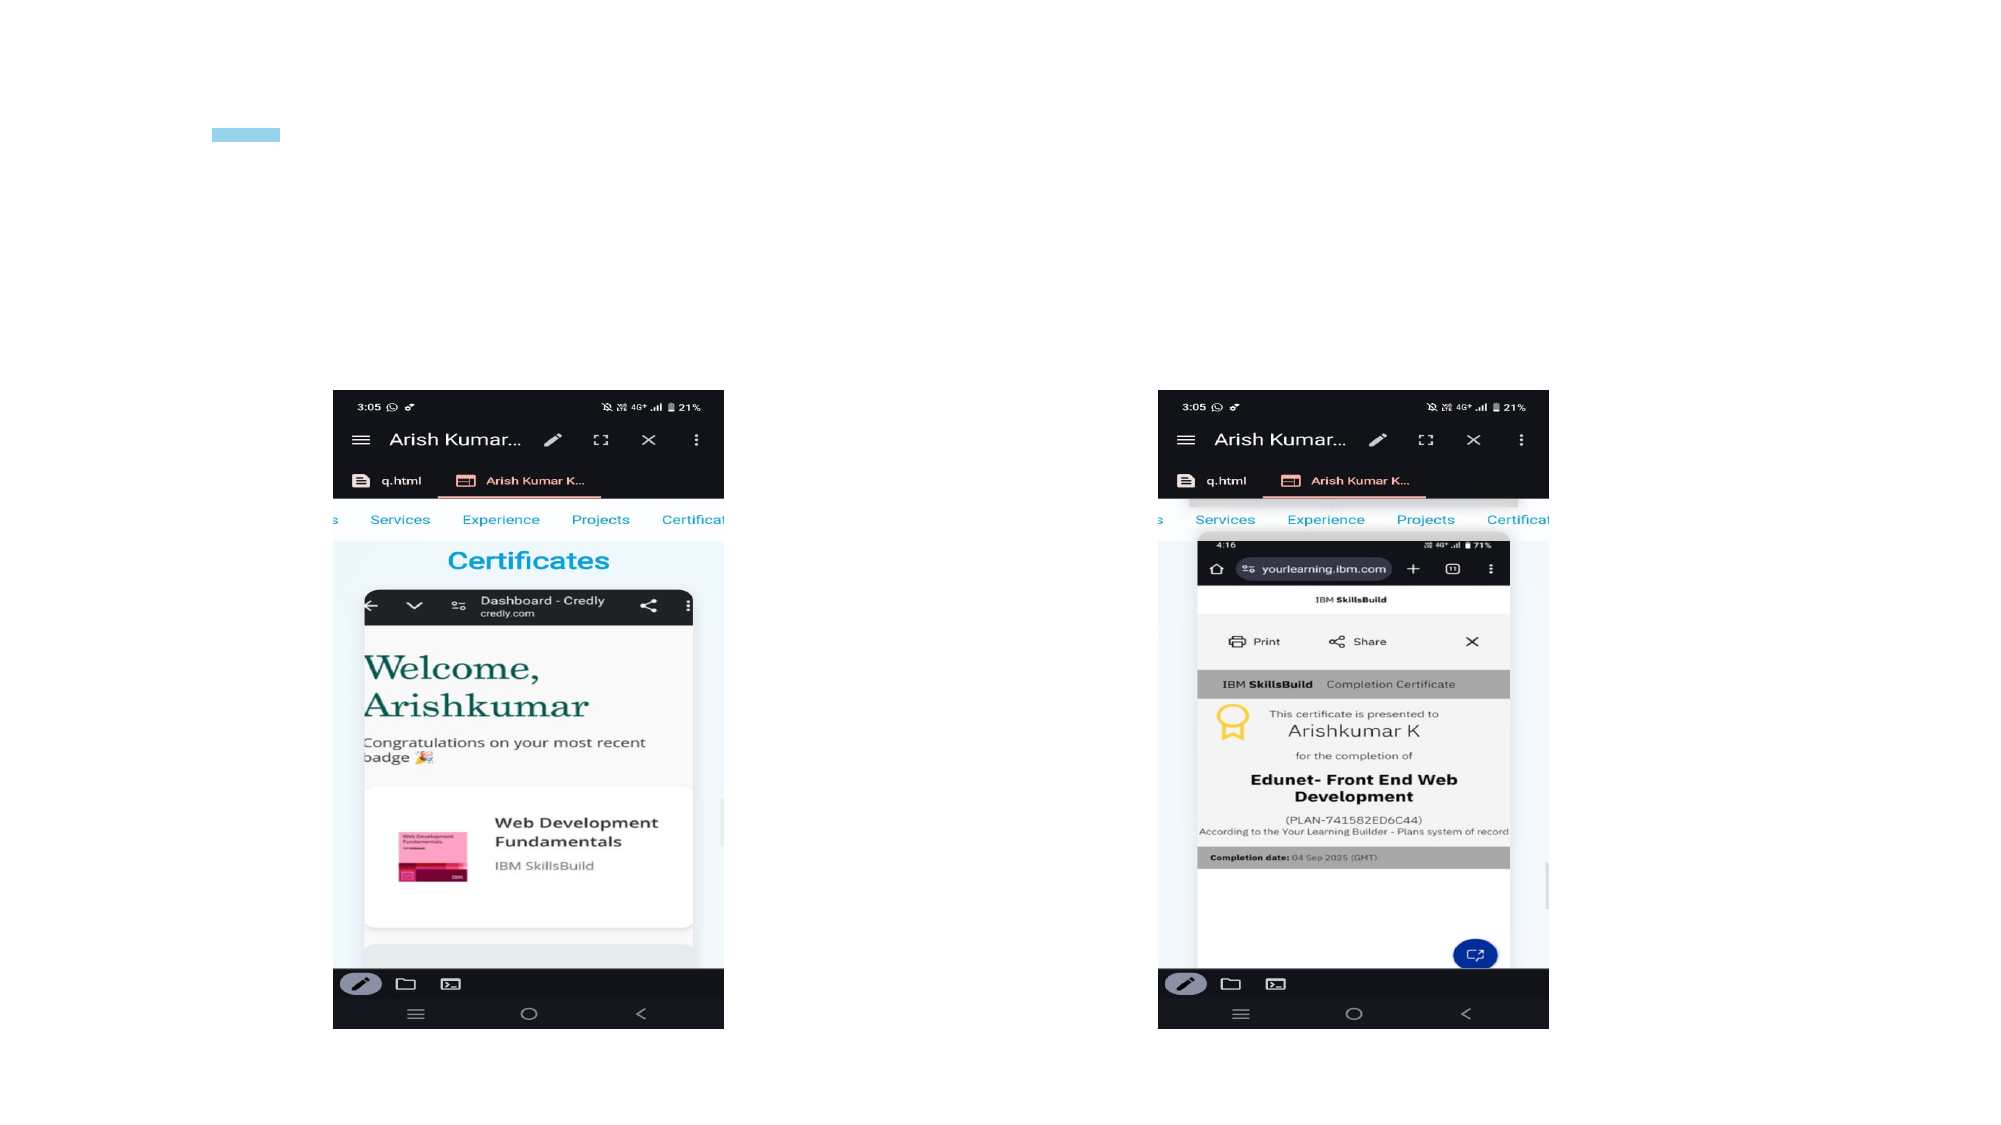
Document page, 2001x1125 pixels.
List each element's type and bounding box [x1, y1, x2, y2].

list [333, 390, 724, 1030]
list [1158, 390, 1549, 1030]
